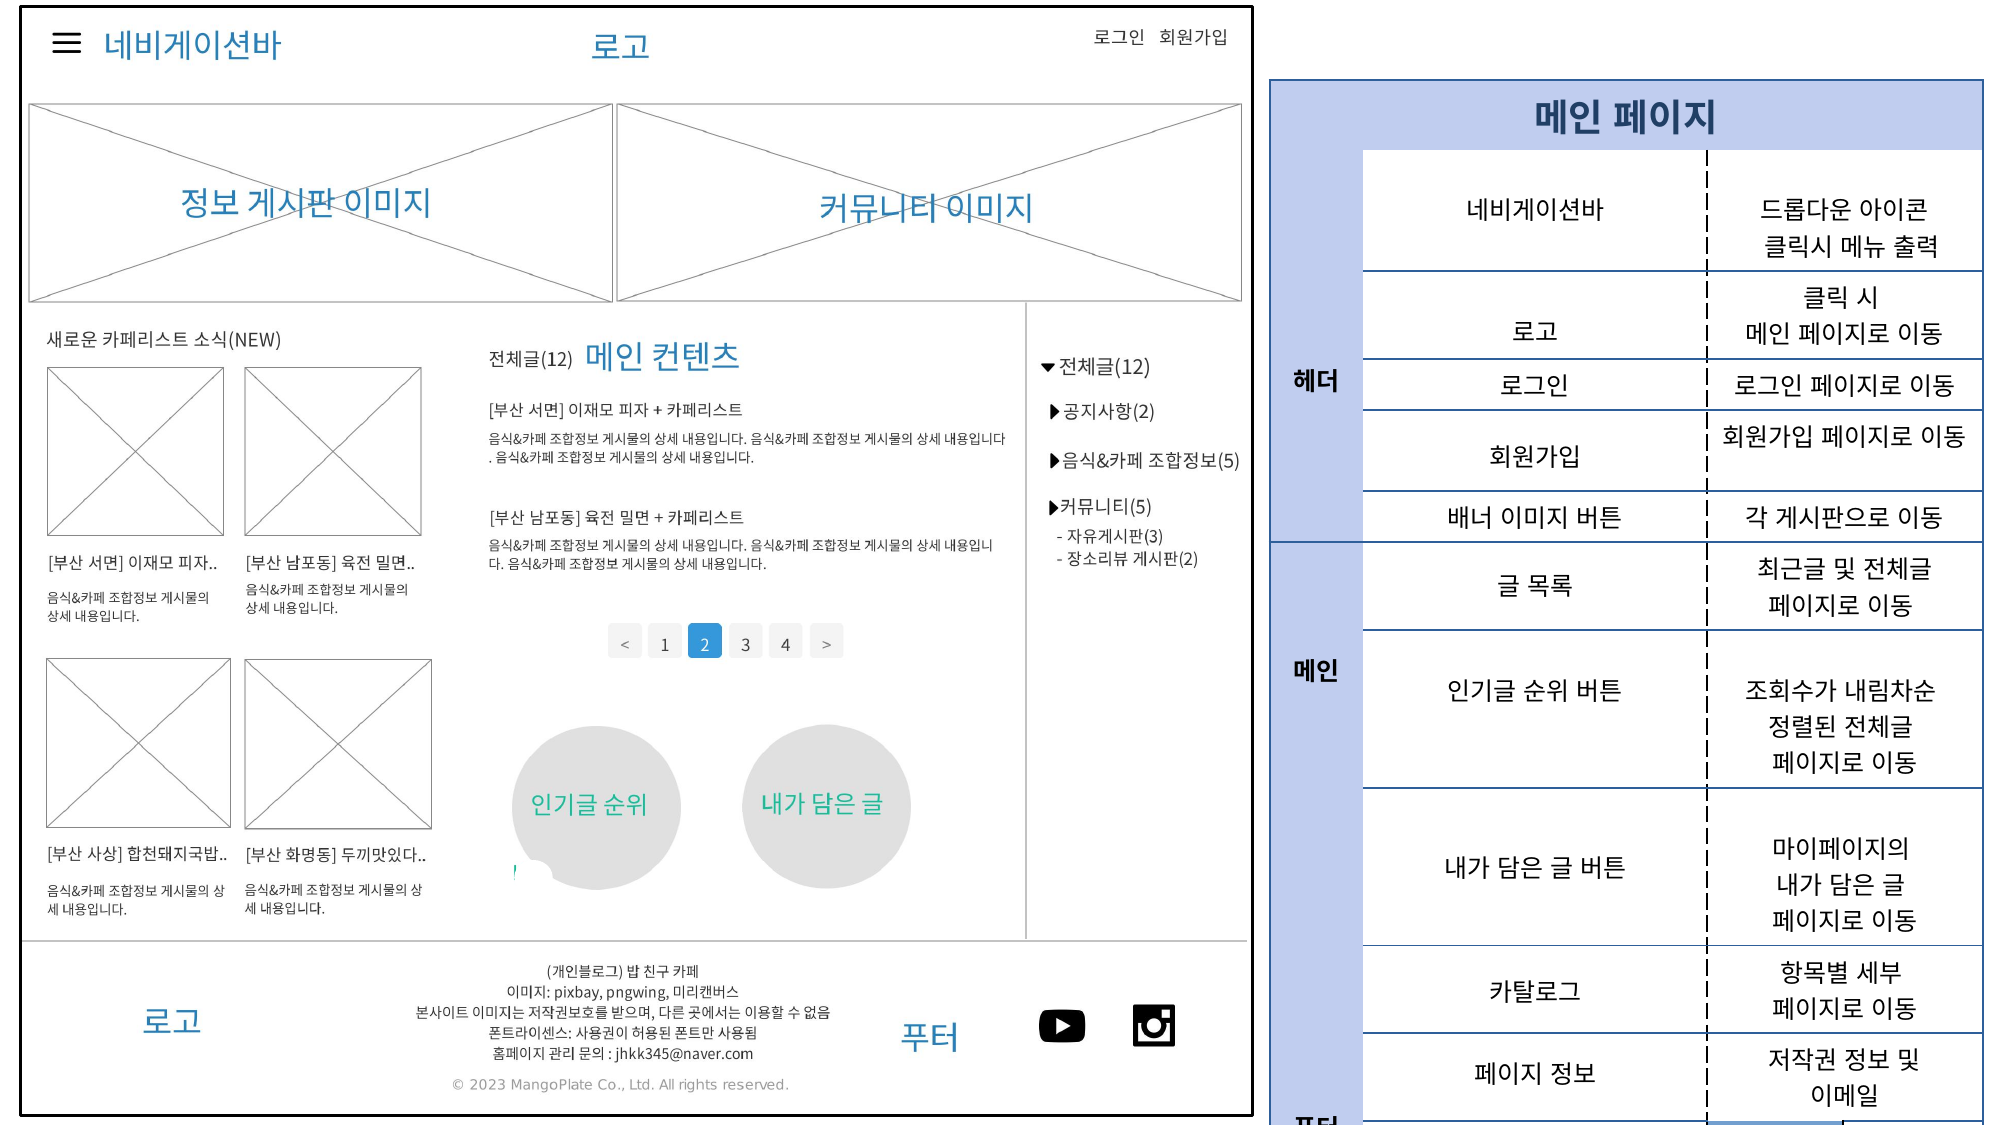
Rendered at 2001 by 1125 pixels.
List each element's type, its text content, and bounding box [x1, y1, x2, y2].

table_cell 회원가입 페이지로 이동 [1707, 411, 1982, 490]
table_cell 인기글 순위 버튼 [1363, 631, 1707, 787]
picture [21, 7, 1252, 1115]
table_cell 로고 [1363, 272, 1707, 358]
table_cell 드롭다운 아이콘 클릭시 메뉴 출력 [1707, 150, 1982, 270]
table_cell 로그인 [1363, 360, 1707, 409]
table_cell 클릭 시 메인 페이지로 이동 [1707, 272, 1982, 358]
table_cell 메인 [1271, 543, 1363, 1033]
table_cell 글 목록 [1363, 543, 1707, 629]
table_cell 네비게이션바 [1363, 150, 1707, 270]
table_cell 최근글 및 전체글 페이지로 이동 [1707, 543, 1982, 629]
table_cell 로그인 페이지로 이동 [1707, 360, 1982, 409]
table_cell 저작권 정보 및 이메일 [1707, 1034, 1982, 1121]
table_cell 헤더 [1271, 150, 1363, 541]
table_cell 조회수가 내림차순 정렬된 전체글 페이지로 이동 [1707, 631, 1982, 787]
table_cell 회원가입 [1363, 411, 1707, 490]
table_header 메인 페이지 [1271, 81, 1982, 150]
table_cell 카탈로그 [1363, 946, 1707, 1032]
table_cell 배너 이미지 버튼 [1363, 492, 1707, 541]
table_cell 마이페이지의 내가 담은 글 페이지로 이동 [1707, 789, 1982, 945]
table_cell 항목별 세부 페이지로 이동 [1707, 946, 1982, 1032]
table_cell 페이지 정보 [1363, 1034, 1707, 1120]
table_cell 각 게시판으로 이동 [1707, 492, 1982, 541]
table_cell 푸터 [1271, 1033, 1363, 1125]
table_cell 내가 담은 글 버튼 [1363, 789, 1707, 945]
